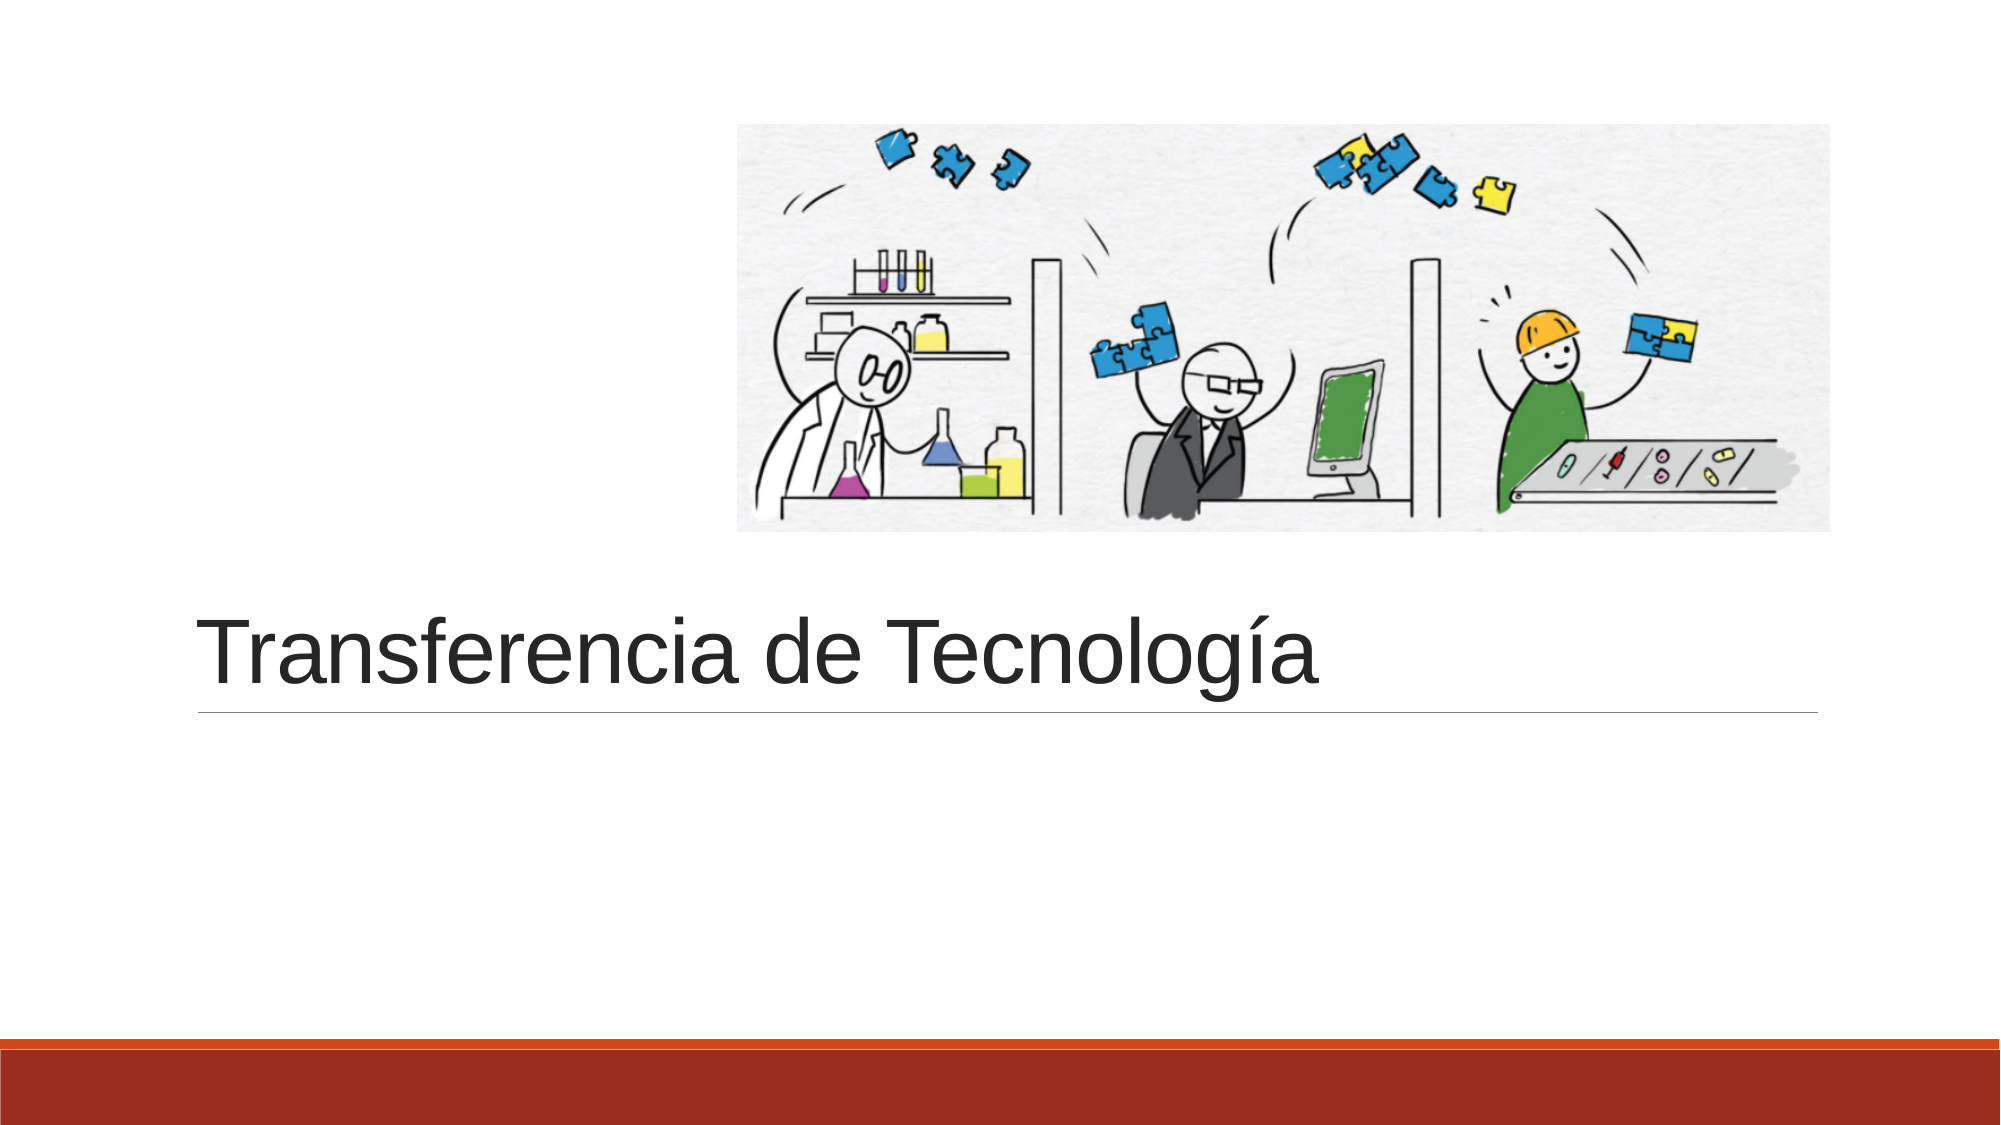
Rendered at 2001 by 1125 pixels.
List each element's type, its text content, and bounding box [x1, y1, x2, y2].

title Transferencia de Tecnología [180, 124, 1830, 710]
picture [737, 123, 1831, 533]
